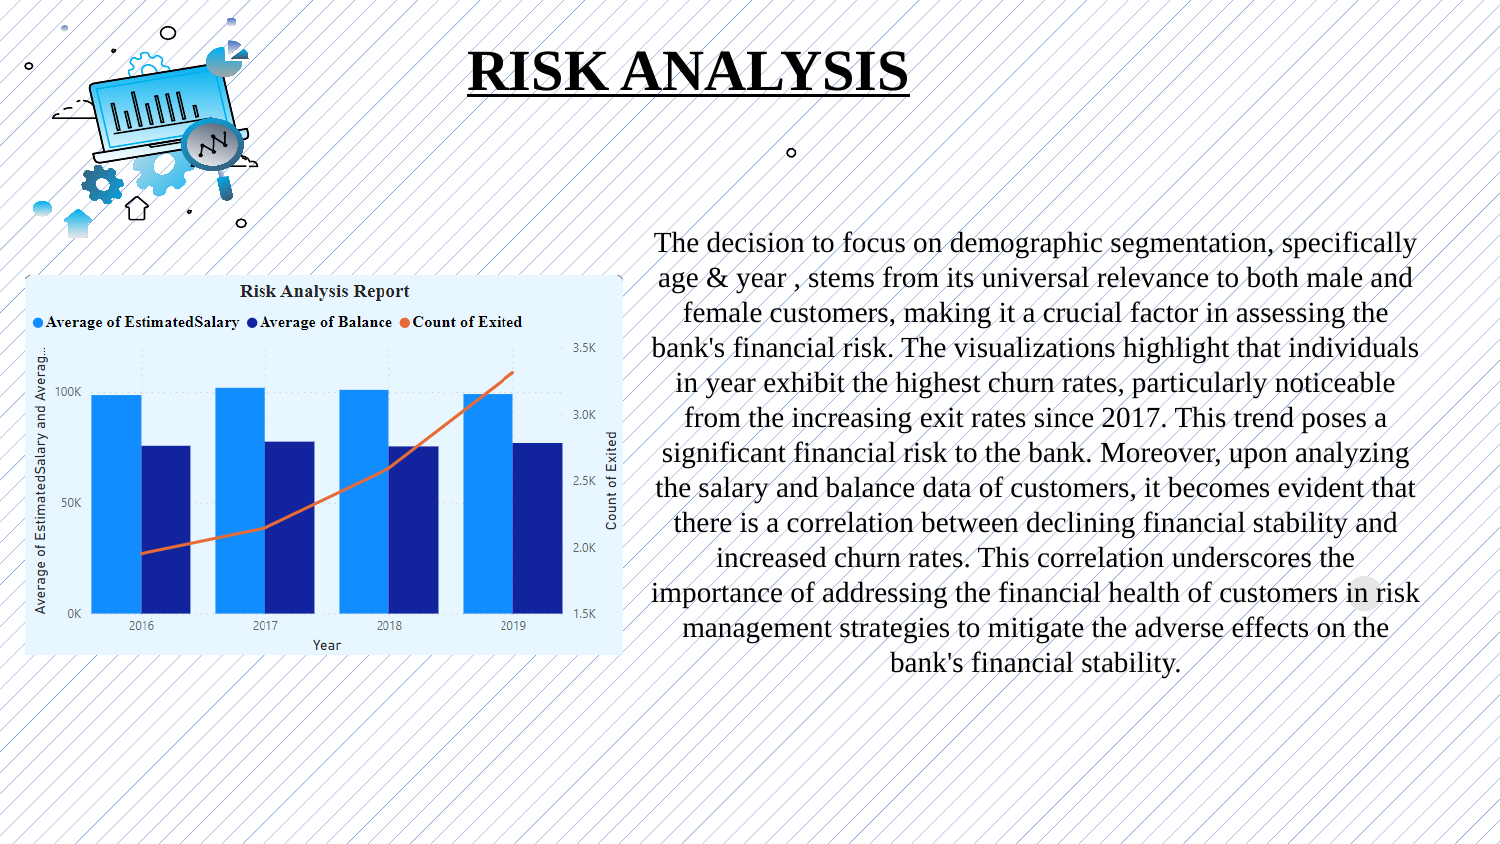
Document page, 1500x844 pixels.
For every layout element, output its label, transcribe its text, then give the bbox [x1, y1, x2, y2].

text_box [25, 17, 277, 238]
picture [25, 275, 623, 655]
text_box The decision to focus on demographic segmentation, specifically age & year , stems from its universal relevance to both male and female customers, making it a crucial factor in assessing the bank's financial risk. The visualizations highlight that individuals in year exhibit the highest churn rates, particularly noticeable from the increasing exit rates since 2017. This trend poses a significant financial risk to the bank. Moreover, upon analyzing the salary and balance data of customers, it becomes evident that there is a correlation between declining financial stability and increased churn rates. This correlation underscores the importance of addressing the financial health of customers in risk management strategies to mitigate the adverse effects on the bank's financial stability. [634, 216, 1438, 686]
title RISK ANALYSIS [422, 25, 955, 189]
